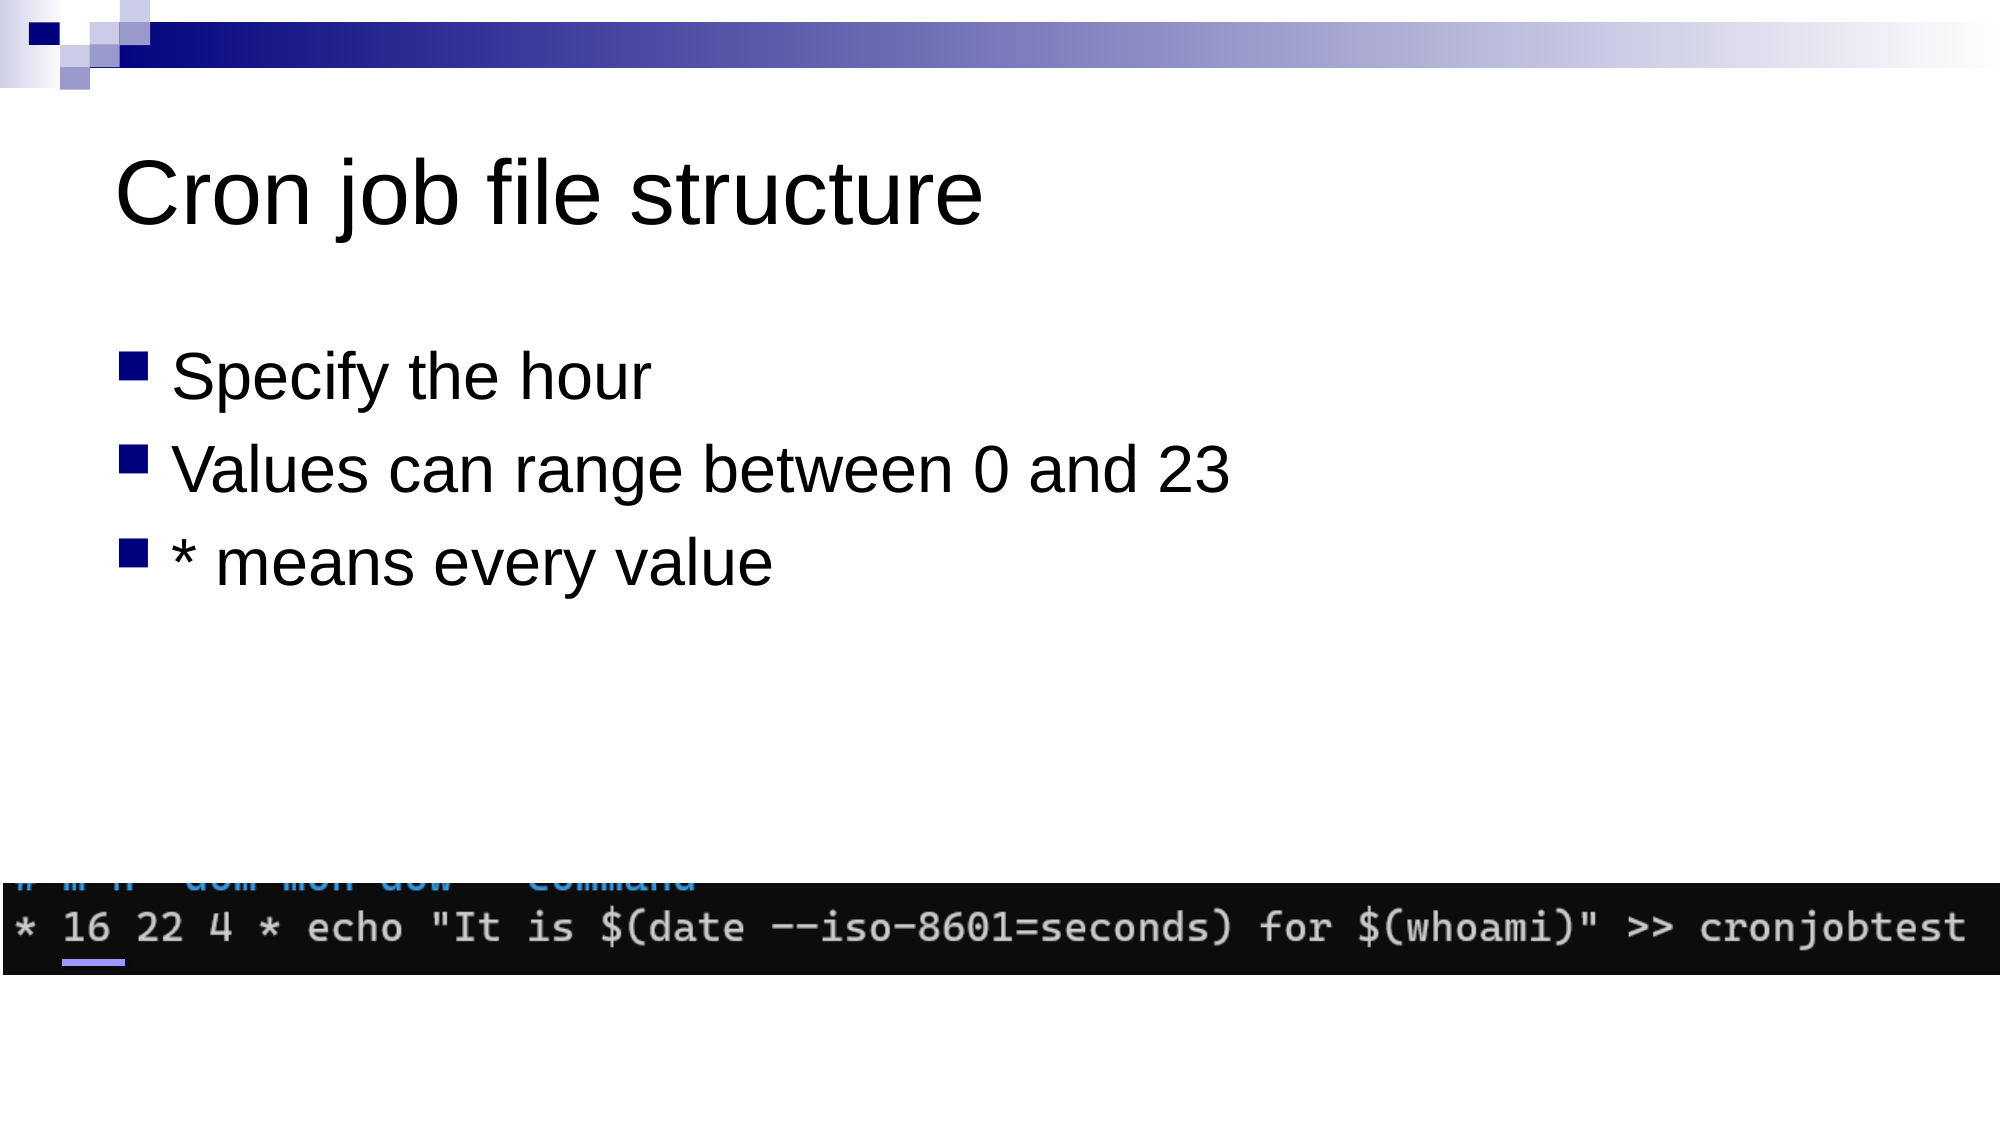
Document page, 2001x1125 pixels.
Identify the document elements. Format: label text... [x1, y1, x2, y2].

title Cron job file structure [99, 75, 1900, 300]
list Specify the hour Values can range between 0 and 23 * means every value [99, 324, 1900, 882]
picture [2, 883, 2000, 976]
